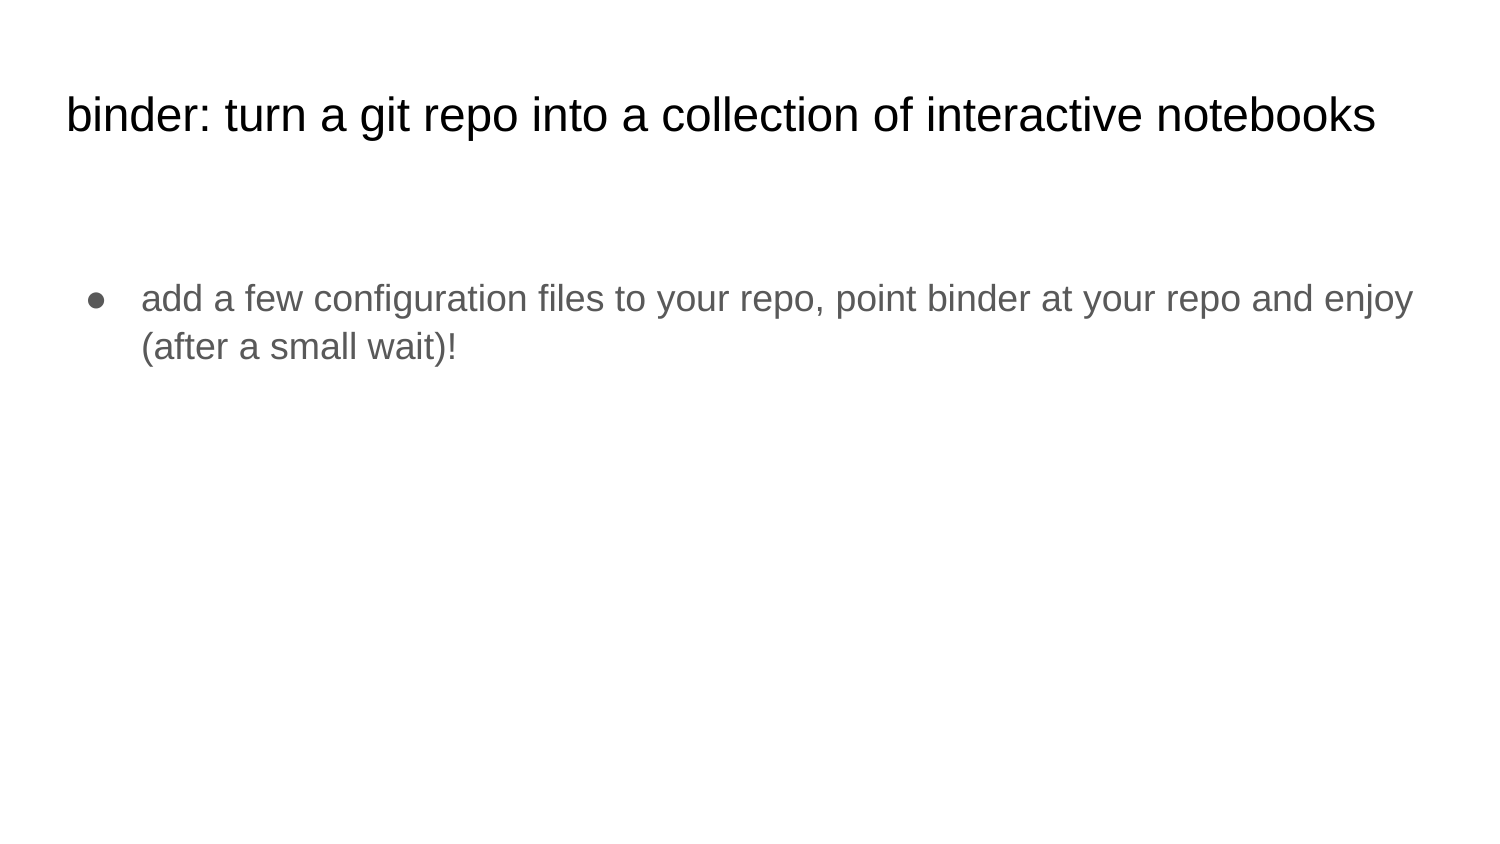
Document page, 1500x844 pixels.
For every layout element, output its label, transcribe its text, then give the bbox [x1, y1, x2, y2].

title binder: turn a git repo into a collection of interactive notebooks [51, 72, 1449, 167]
list add a few configuration files to your repo, point binder at your repo and enjoy (after a small wait)! [51, 189, 1449, 750]
